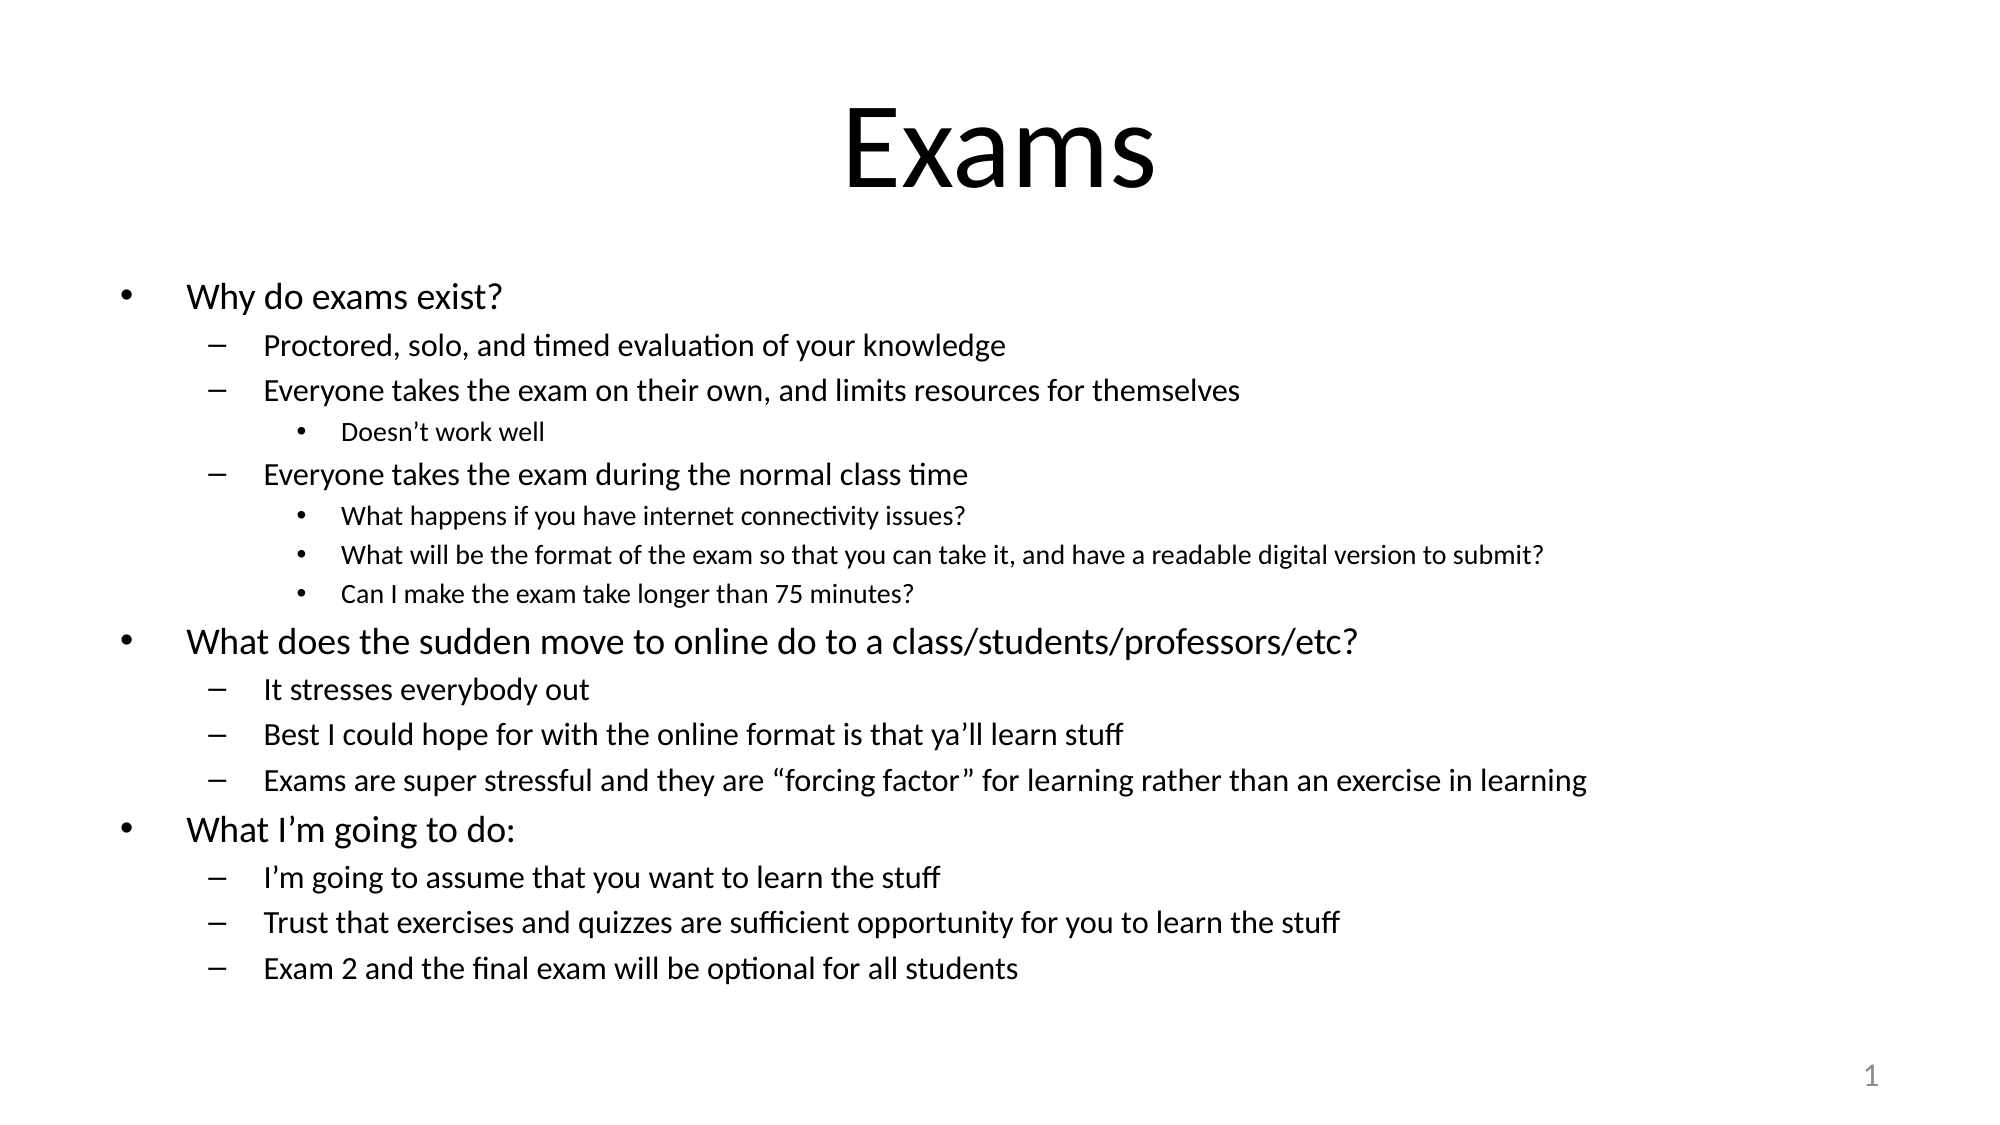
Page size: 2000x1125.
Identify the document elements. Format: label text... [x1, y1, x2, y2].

slide_number 1 [1432, 1042, 1900, 1103]
title Exams [99, 45, 1900, 233]
list Why do exams exist? Proctored, solo, and timed evaluation of your knowledge Everyone takes the exam on their own, and limits resources for themselves Doesn’t work well Everyone takes the exam during the normal class time What happens if you have internet connectivity issues? What will be the format of the exam so that you can take it, and have a readable digital version to submit? Can I make the exam take longer than 75 minutes? What does the sudden move to online do to a class/students/professors/etc? It stresses everybody out Best I could hope for with the online format is that ya’ll learn stuff Exams are super stressful and they are “forcing factor” for learning rather than an exercise in learning What I’m going to do: I’m going to assume that you want to learn the stuff Trust that exercises and quizzes are sufficient opportunity for you to learn the stuff Exam 2 and the final exam will be optional for all students [99, 262, 1900, 1005]
